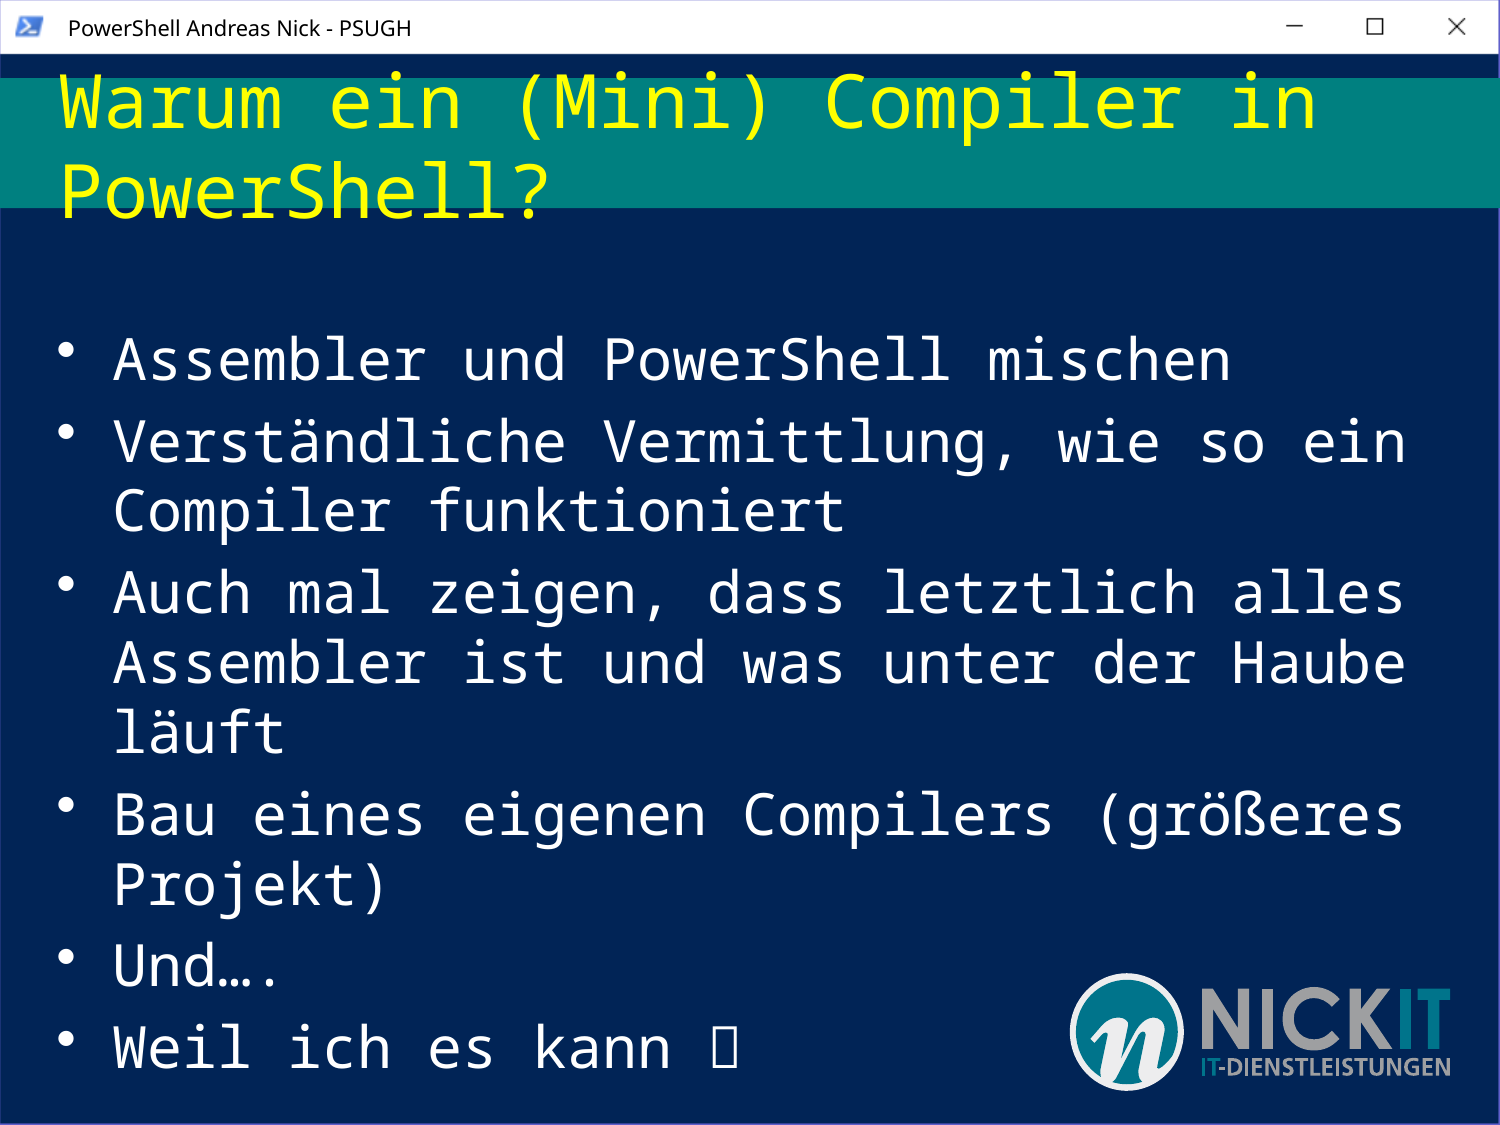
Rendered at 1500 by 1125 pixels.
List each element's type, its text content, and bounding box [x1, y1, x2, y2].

picture [0, 209, 1500, 1125]
picture [0, 0, 1500, 78]
list Assembler und PowerShell mischen Verständliche Vermittlung, wie so ein Compiler funktioniert Auch mal zeigen, dass letztlich alles Assembler ist und was unter der Haube läuft Bau eines eigenen Compilers (größeres Projekt) Und…. Weil ich es kann  [41, 314, 1459, 1012]
title Warum ein (Mini) Compiler in PowerShell? [0, 78, 1500, 209]
